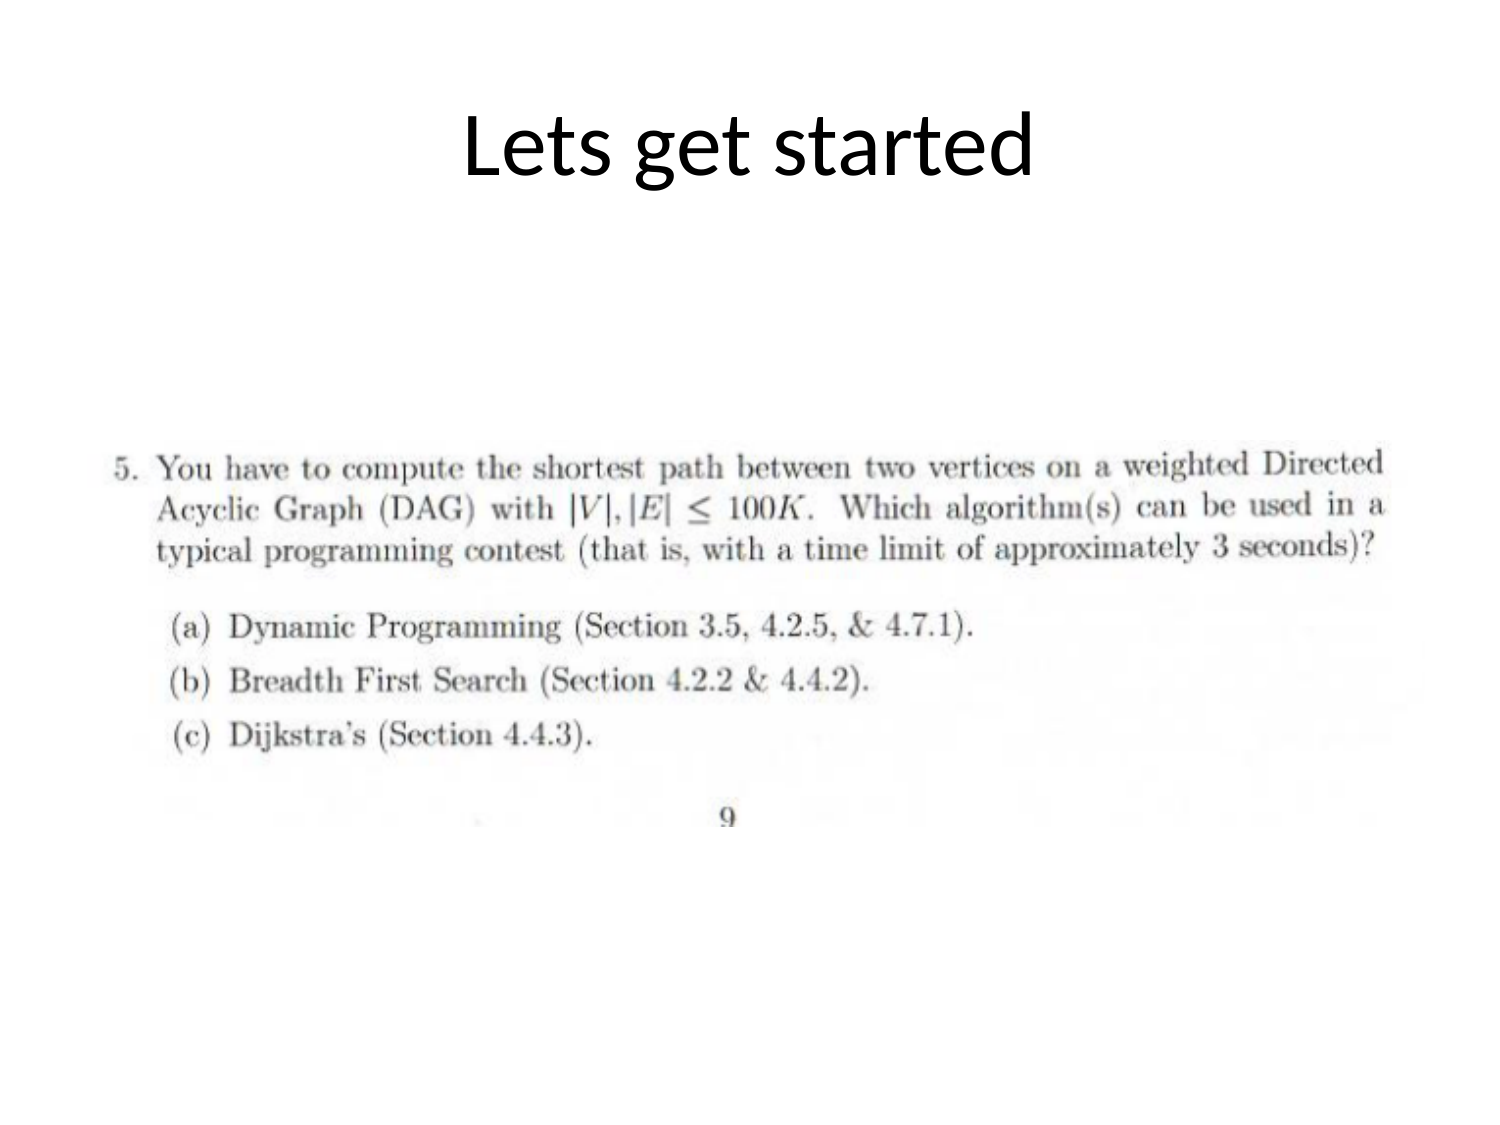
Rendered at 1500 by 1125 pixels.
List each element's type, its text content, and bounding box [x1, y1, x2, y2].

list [74, 440, 1426, 827]
title Lets get started [75, 45, 1425, 233]
